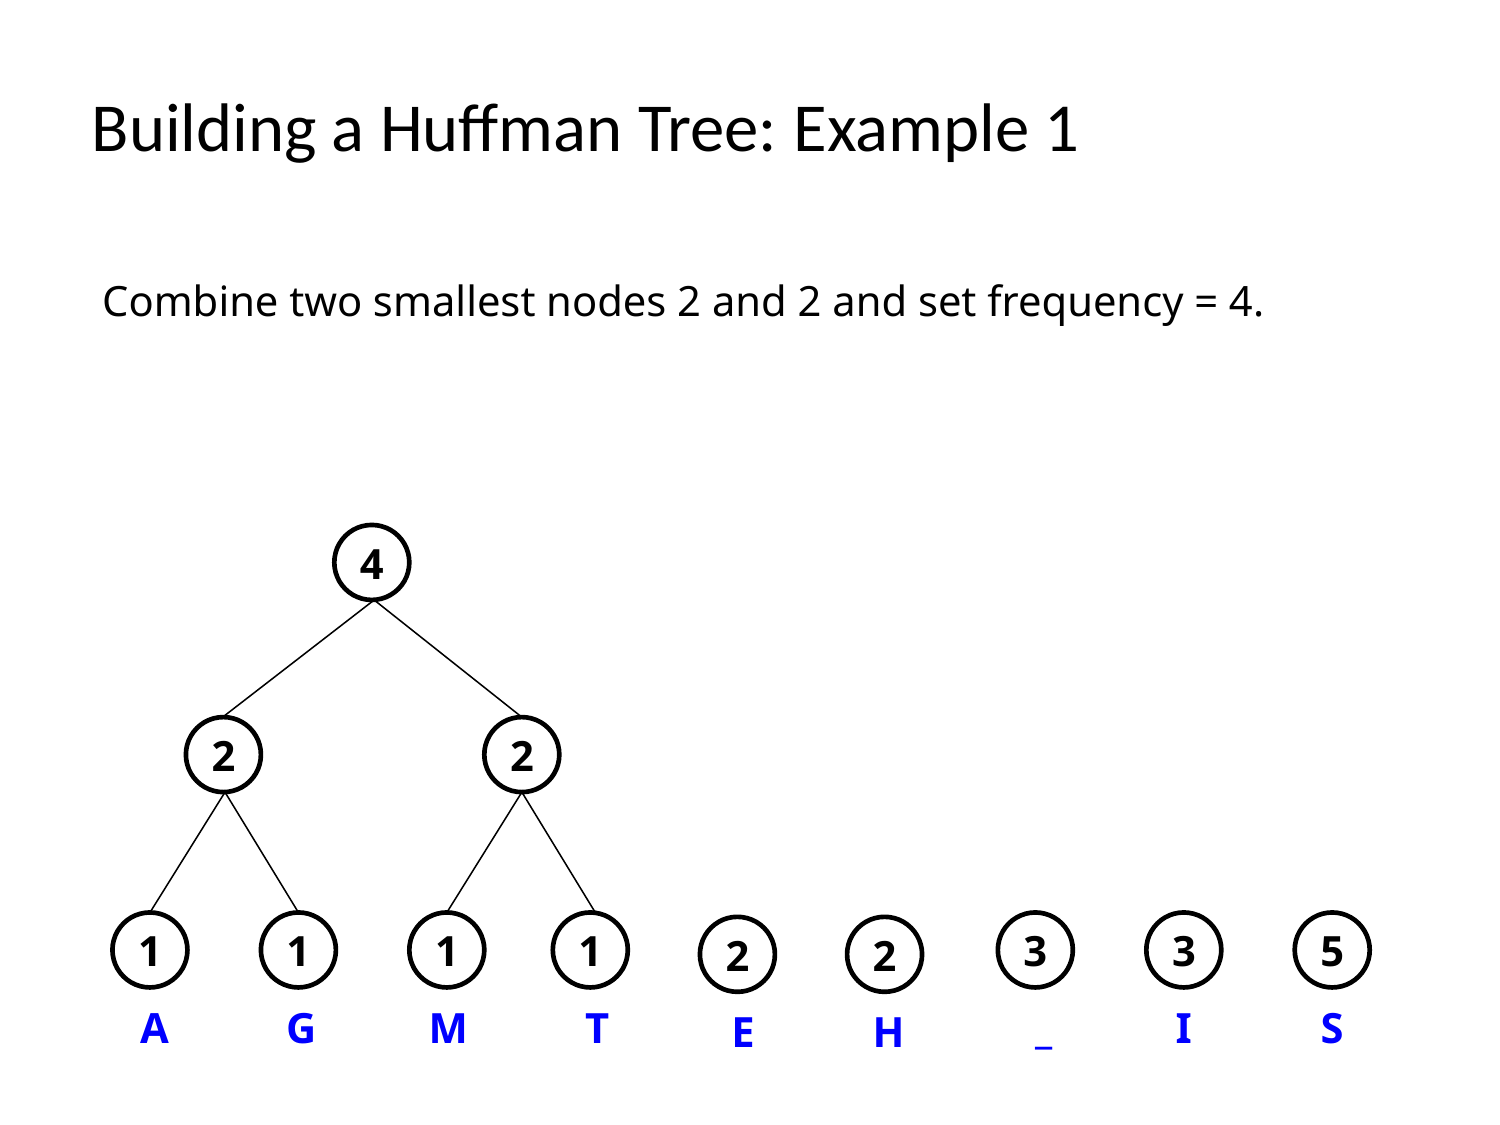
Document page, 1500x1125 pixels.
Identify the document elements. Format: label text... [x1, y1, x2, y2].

text_box G [271, 994, 332, 1059]
text_box Combine two smallest nodes 2 and 2 and set frequency = 4. [87, 267, 1436, 332]
text_box 1 [112, 912, 188, 988]
text_box 1 [409, 912, 485, 988]
text_box H [857, 998, 920, 1064]
text_box T [570, 994, 625, 1059]
text_box 2 [484, 717, 560, 792]
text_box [374, 599, 522, 718]
title Building a Huffman Tree: Example 1 [76, 59, 1397, 199]
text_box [224, 792, 299, 913]
text_box 2 [847, 916, 923, 992]
text_box 3 [997, 912, 1073, 988]
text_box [521, 792, 596, 913]
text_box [222, 599, 374, 718]
text_box M [413, 994, 483, 1059]
text_box 1 [552, 912, 628, 988]
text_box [446, 792, 521, 913]
text_box I [1160, 994, 1207, 1059]
text_box 1 [260, 912, 336, 988]
text_box _ [1020, 994, 1068, 1059]
text_box A [125, 994, 184, 1059]
text_box 3 [1146, 912, 1222, 988]
text_box 4 [334, 524, 410, 599]
text_box S [1305, 994, 1359, 1059]
text_box E [716, 998, 770, 1064]
text_box 2 [699, 916, 775, 992]
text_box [149, 792, 224, 913]
text_box 5 [1294, 912, 1370, 988]
text_box 2 [185, 717, 261, 792]
